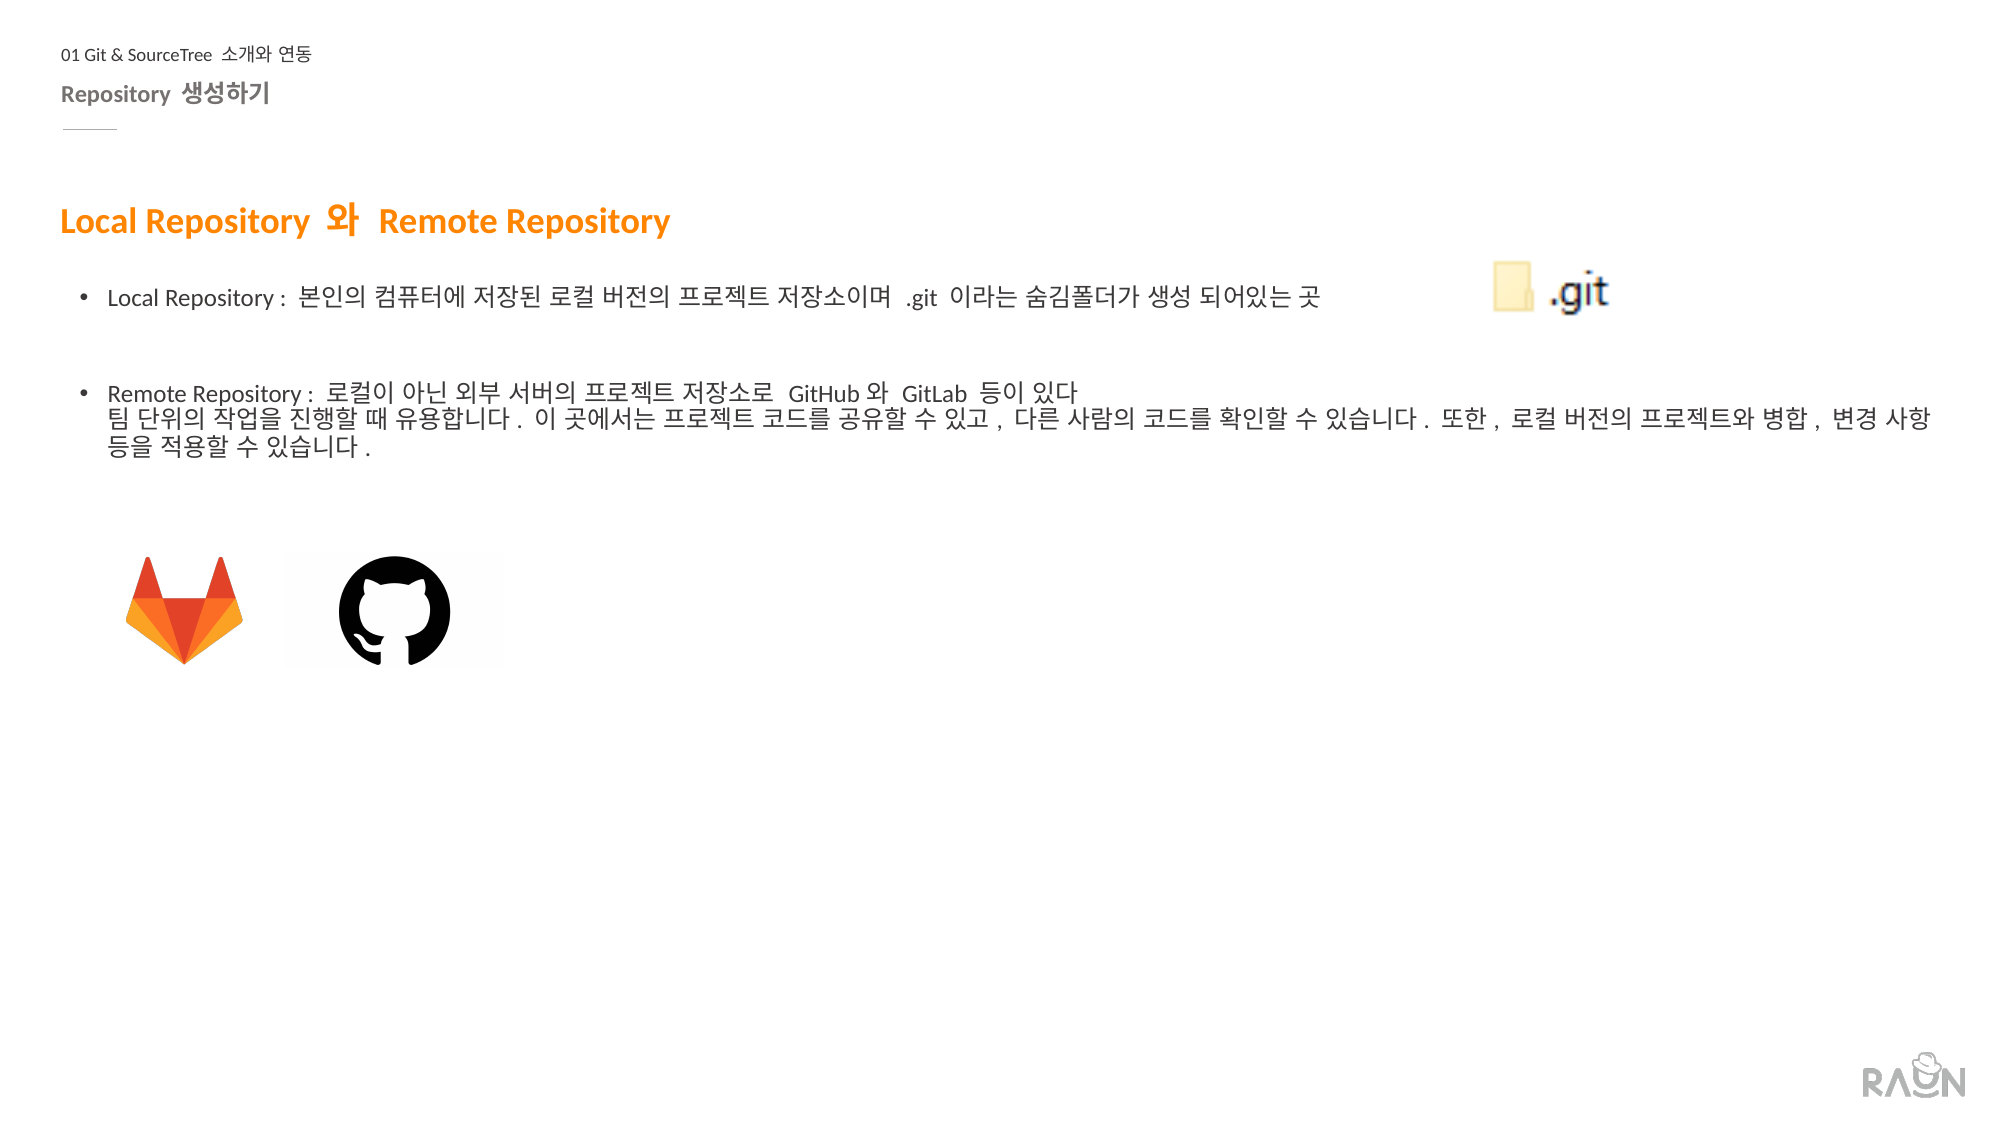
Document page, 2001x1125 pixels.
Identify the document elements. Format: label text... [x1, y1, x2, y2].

picture [1476, 231, 1653, 325]
picture [82, 514, 504, 707]
list 01 Git & SourceTree 소개와 연동 [46, 38, 1056, 80]
list Local Repository : 본인의 컴퓨터에 저장된 로컬 버전의 프로젝트 저장소이며 .git 이라는 숨김폴더가 생성 되어있는 곳 Remote Repository : 로컬이 아닌 외부 서버의 프로젝트 저장소로 GitHub와 GitLab 등이 있다 팀 단위의 작업을 진행할 때 유용합니다. 이 곳에서는 프로젝트 코드를 공유할 수 있고, 다른 사람의 코드를 확인할 수 있습니다. 또한, 로컬 버전의 프로젝트와 병합, 변경 사항 등을 적용할 수 있습니다. [64, 277, 1987, 1098]
list Local Repository 와 Remote Repository [45, 194, 1968, 249]
list Repository 생성하기 [46, 80, 1056, 116]
